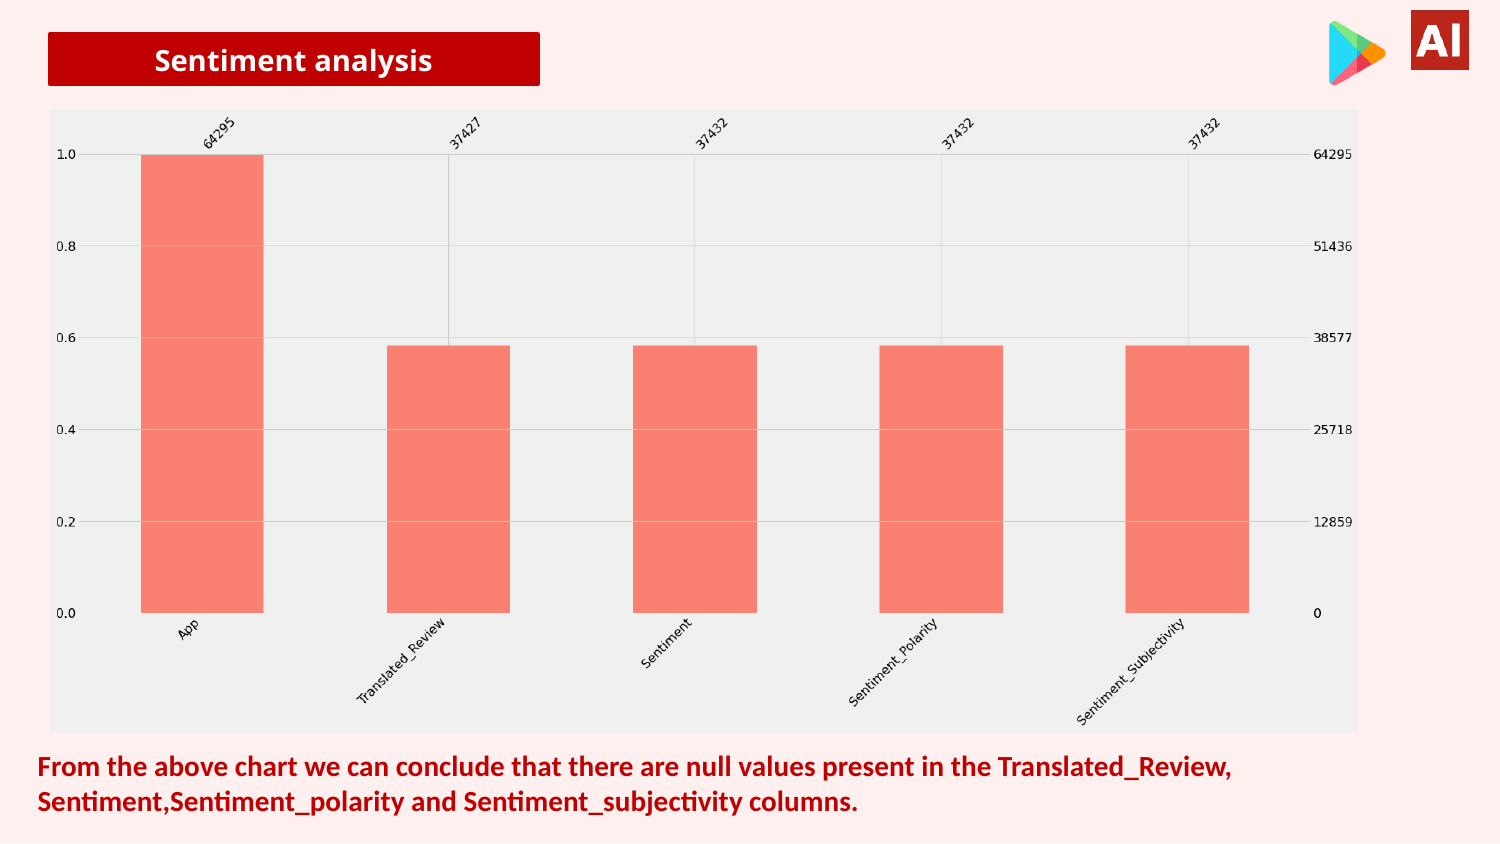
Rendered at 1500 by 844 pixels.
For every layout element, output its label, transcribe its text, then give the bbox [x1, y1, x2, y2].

picture [1411, 10, 1469, 70]
picture [1324, 21, 1390, 85]
title Sentiment analysis [48, 32, 540, 86]
list From the above chart we can conclude that there are null values present in the Translated_Review, Sentiment,Sentiment_polarity and Sentiment_subjectivity columns. [37, 746, 1397, 818]
picture [49, 109, 1358, 733]
